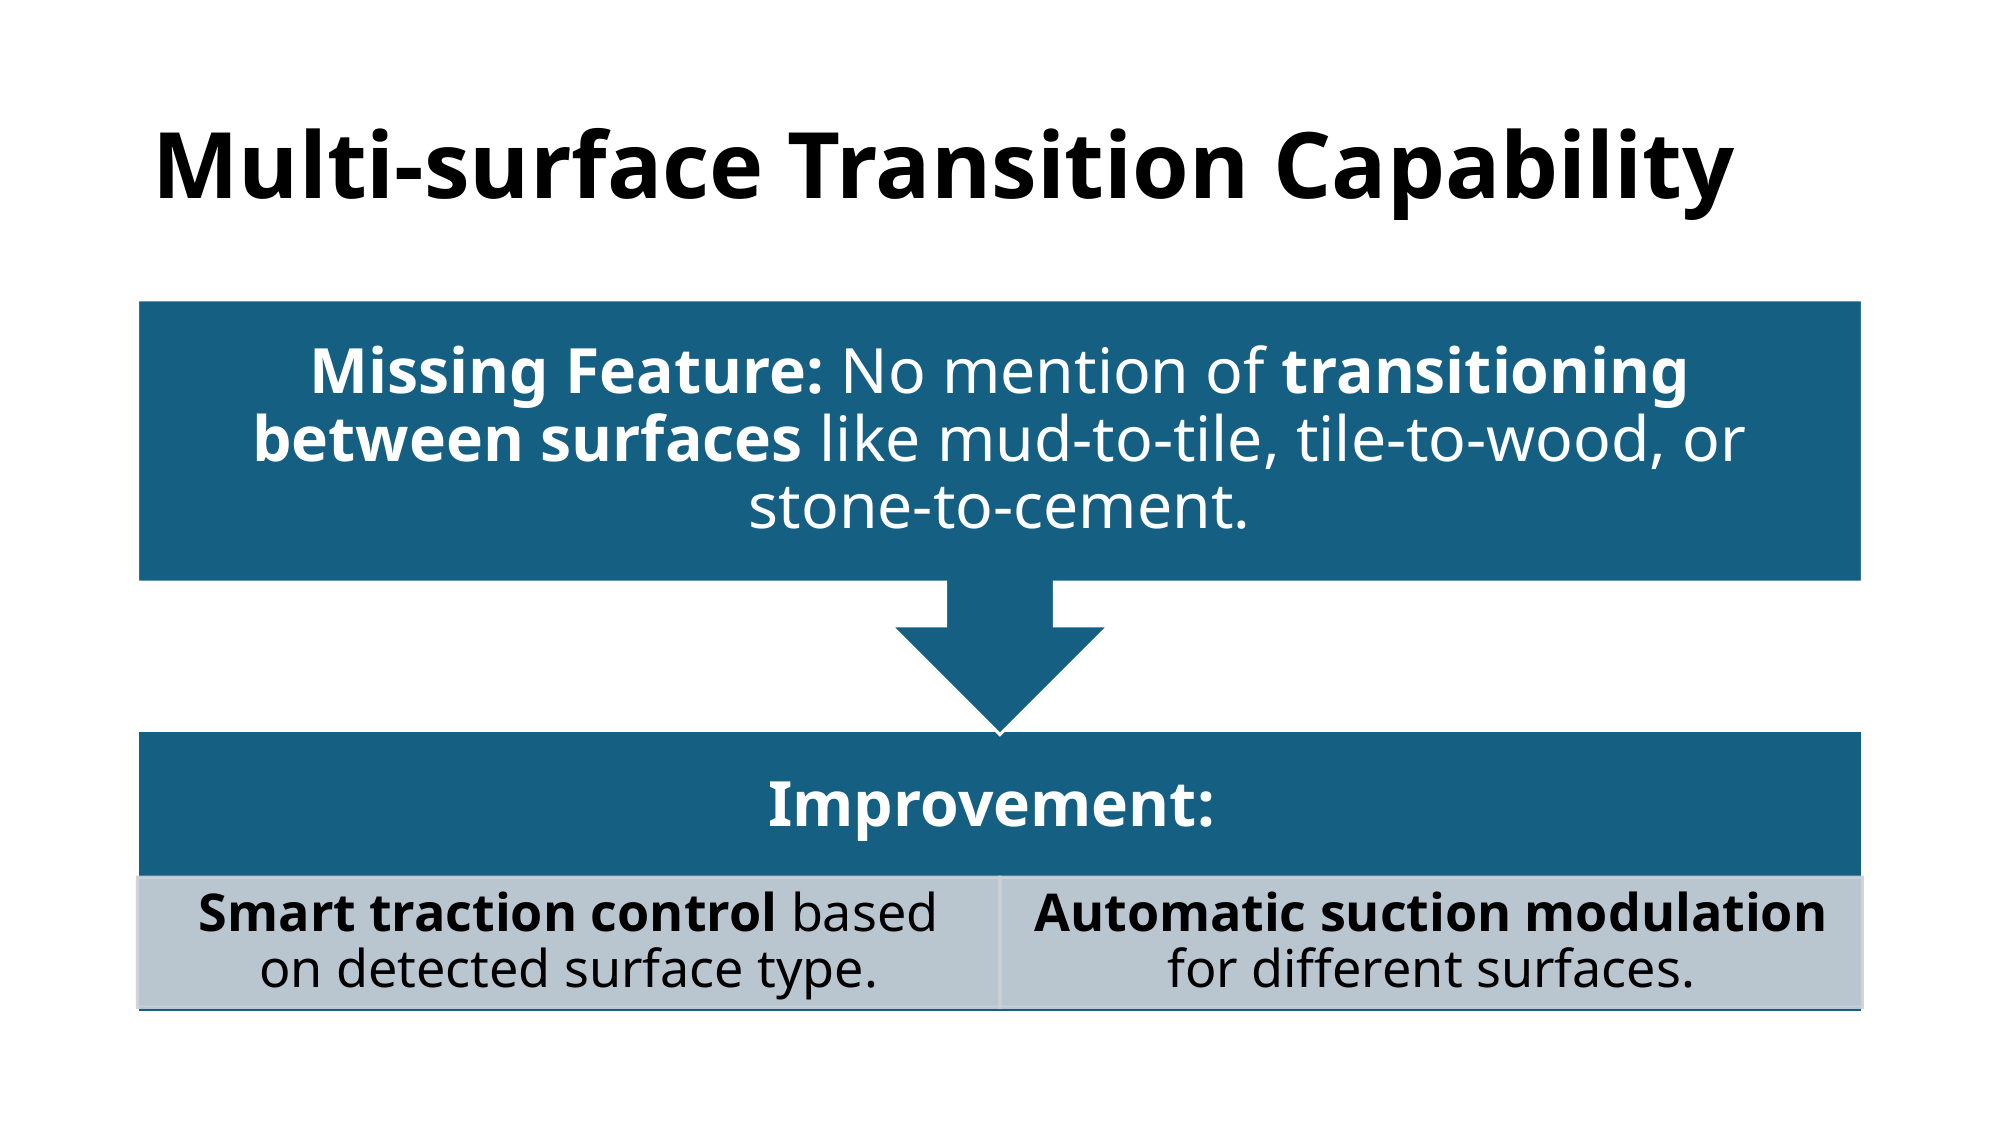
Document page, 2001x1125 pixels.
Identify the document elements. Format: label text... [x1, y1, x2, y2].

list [136, 298, 1863, 1014]
title Multi-surface Transition Capability [137, 59, 1863, 278]
